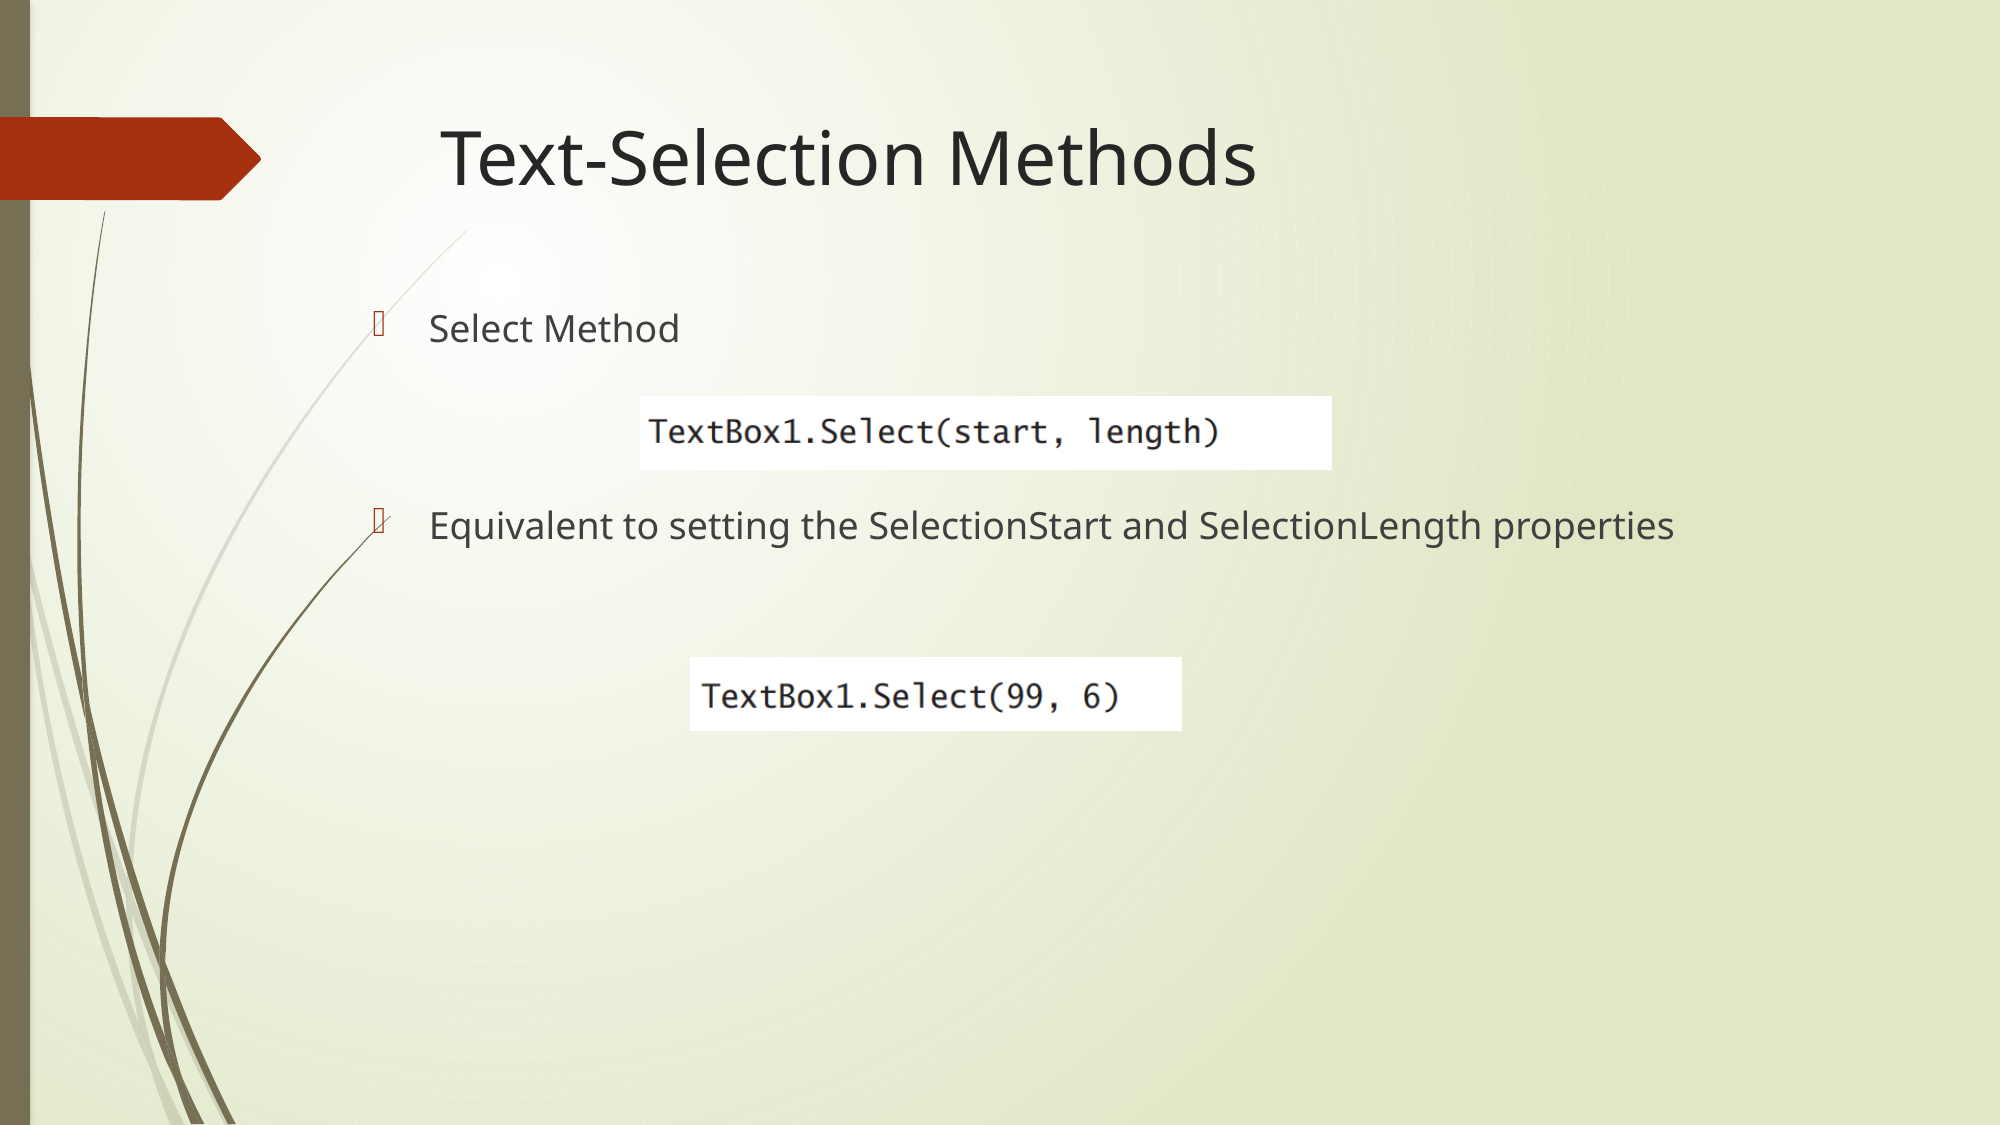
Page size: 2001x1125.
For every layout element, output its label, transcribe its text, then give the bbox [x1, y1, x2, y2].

picture [640, 395, 1332, 471]
title Text-Selection Methods [425, 102, 1888, 313]
picture [689, 657, 1182, 731]
list Select Method Equivalent to setting the SelectionStart and SelectionLength properties [357, 297, 1821, 917]
